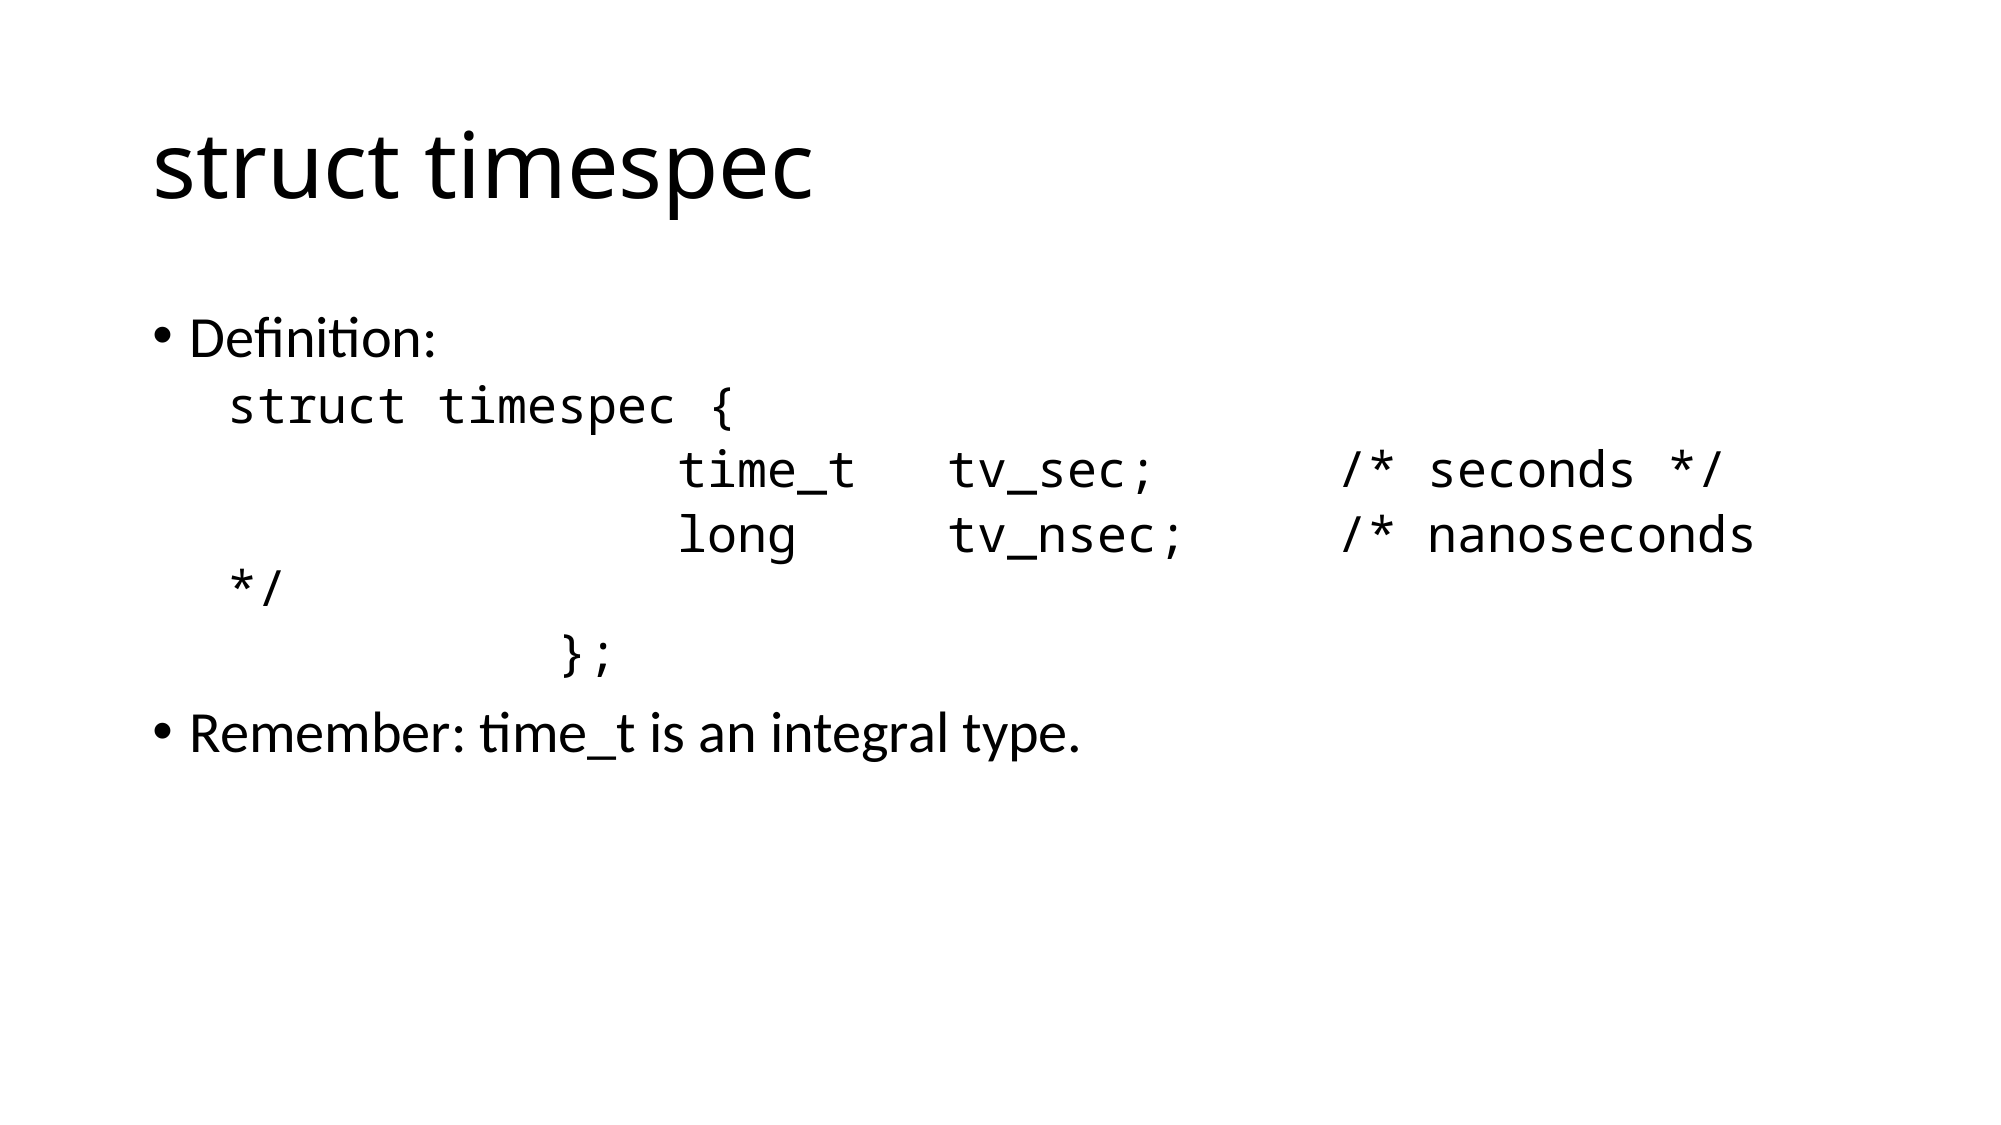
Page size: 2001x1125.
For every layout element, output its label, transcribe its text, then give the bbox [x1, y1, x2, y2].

list Definition: struct timespec { time_t tv_sec; /* seconds */ long tv_nsec; /* nanoseconds */ }; Remember: time_t is an integral type. [137, 299, 1863, 1014]
title struct timespec [137, 59, 1863, 278]
